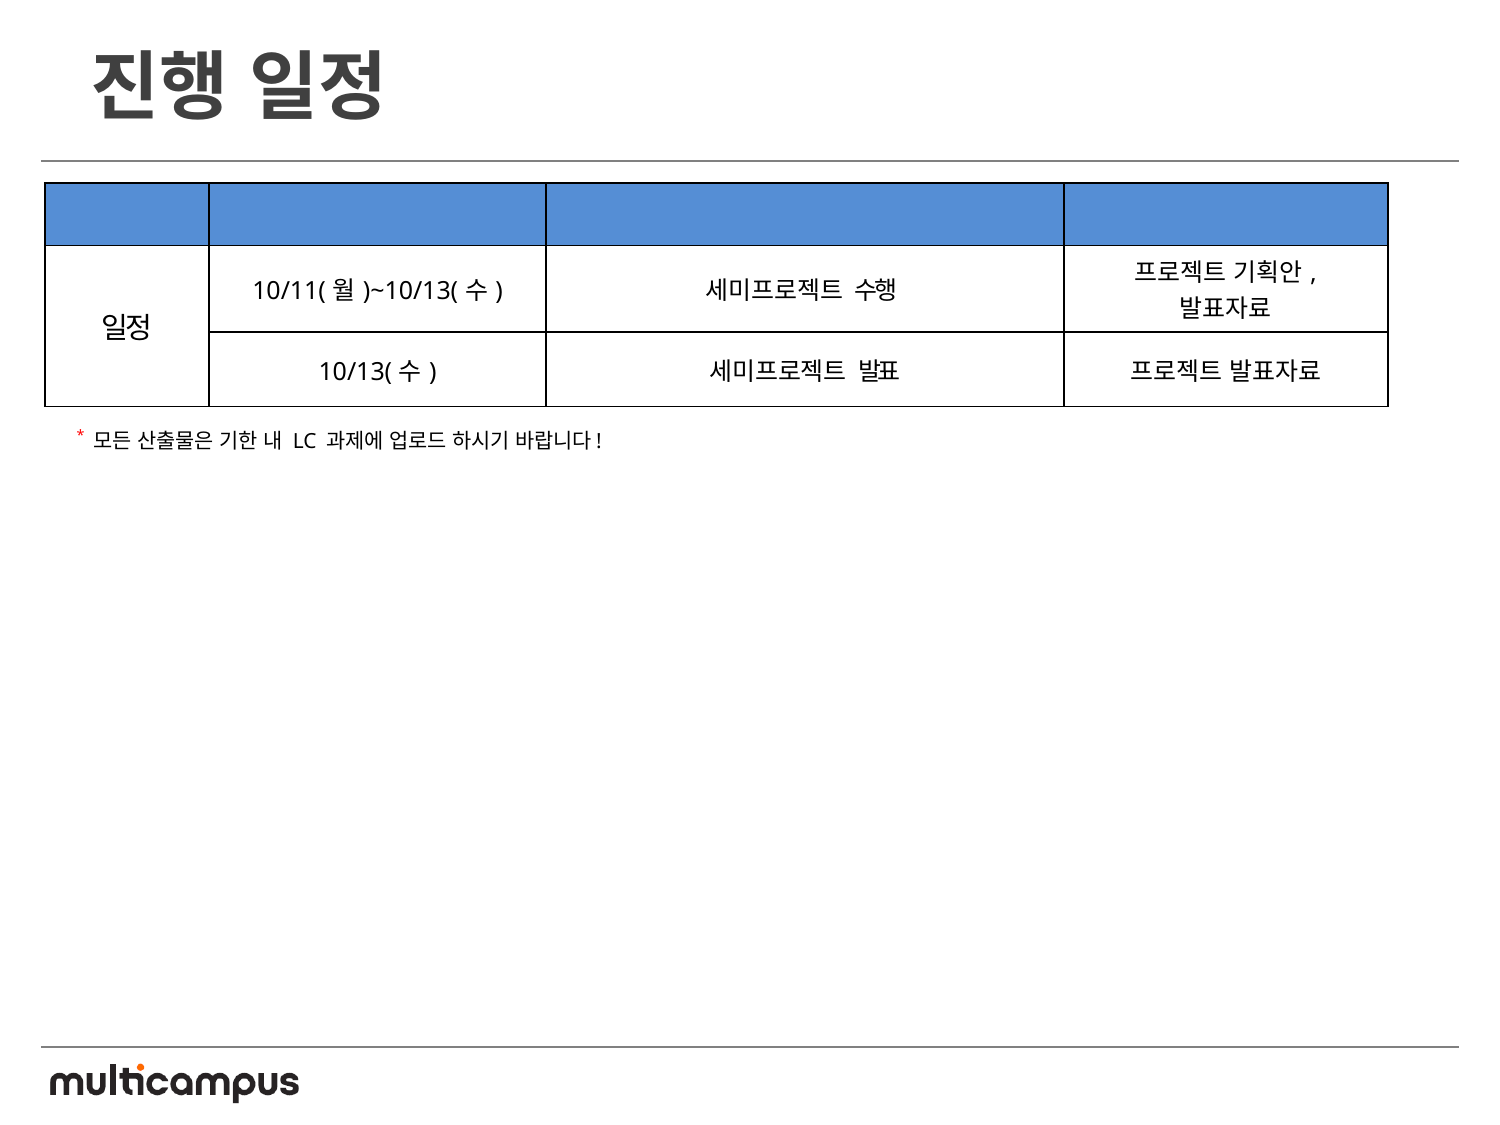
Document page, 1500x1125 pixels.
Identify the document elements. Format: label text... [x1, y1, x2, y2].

text_box 진행 일정 [75, 31, 403, 137]
table_cell 세미프로젝트 수행 [547, 246, 1063, 331]
table_cell 일정 [46, 246, 208, 406]
table_header 구분 [46, 184, 208, 245]
table_header 산출물 [1065, 184, 1387, 245]
text_box * 모든 산출물은 기한 내 LC 과제에 업로드 하시기 바랍니다! [61, 415, 617, 461]
table_cell 10/13(수) [210, 333, 545, 406]
table_header 활동 [547, 184, 1063, 245]
table_cell 프로젝트 기획안, 발표자료 [1065, 246, 1387, 331]
table_cell 세미프로젝트 발표 [547, 333, 1063, 406]
picture [40, 1052, 302, 1107]
table_cell 프로젝트 발표자료 [1065, 333, 1387, 406]
table_header 기간 [210, 184, 545, 245]
table_cell 10/11(월)~10/13(수) [210, 246, 545, 331]
